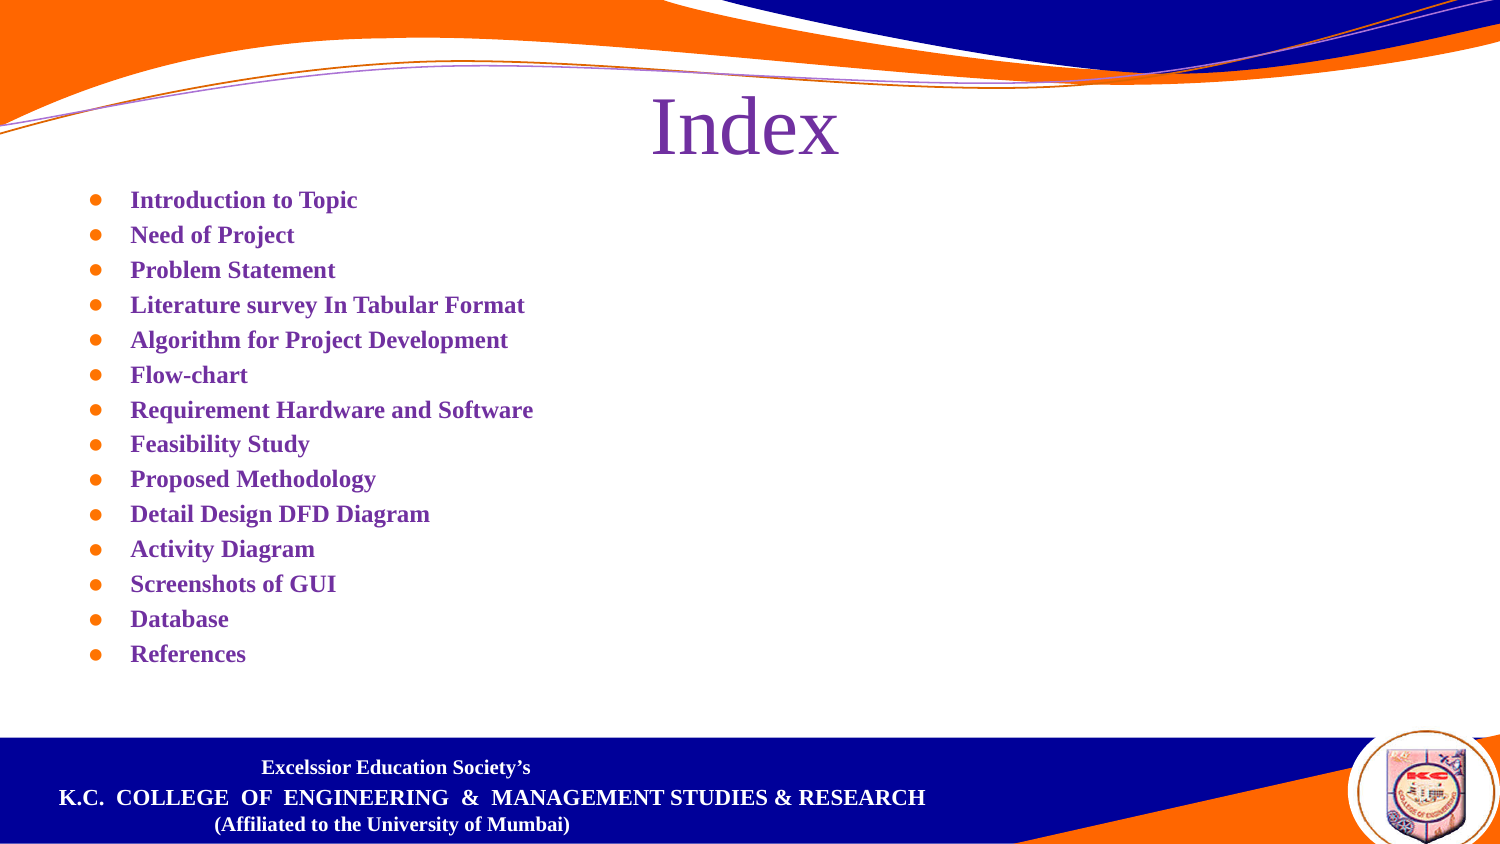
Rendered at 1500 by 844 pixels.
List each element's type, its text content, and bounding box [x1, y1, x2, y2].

title Index [70, 82, 1421, 172]
picture [1347, 721, 1500, 844]
list Introduction to Topic Need of Project Problem Statement Literature survey In Tabular Format Algorithm for Project Development Flow-chart Requirement Hardware and Software Feasibility Study Proposed Methodology Detail Design DFD Diagram Activity Diagram Screenshots of GUI Database References [70, 175, 1421, 729]
